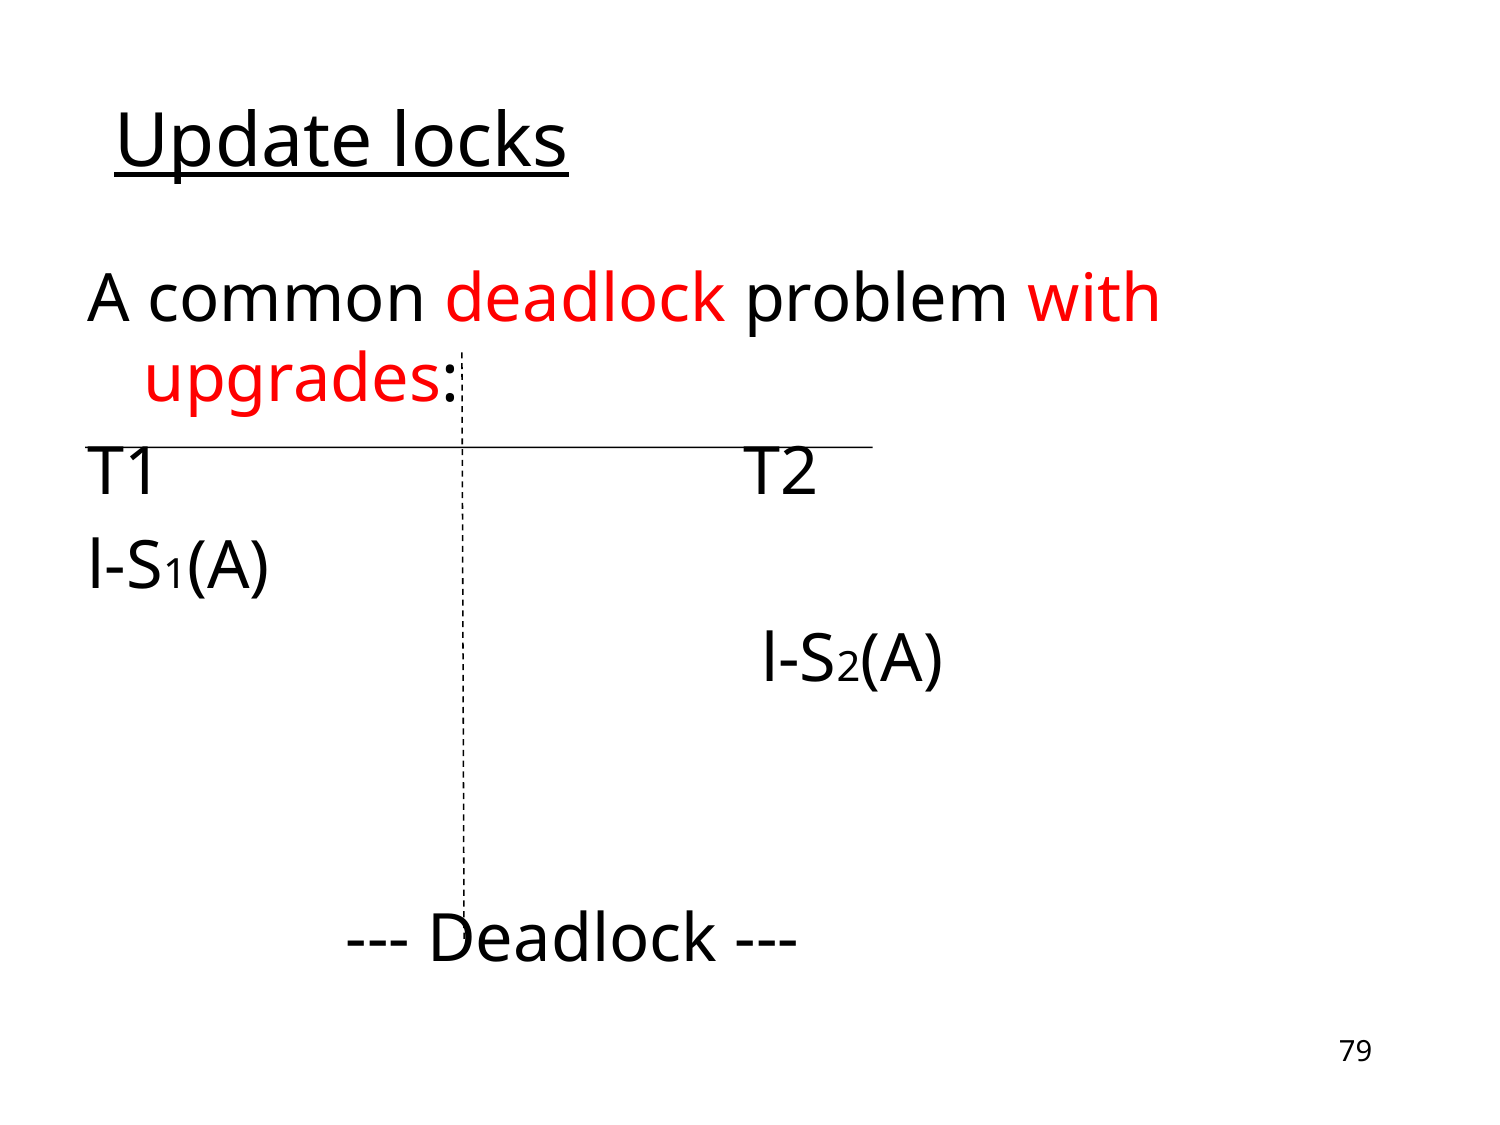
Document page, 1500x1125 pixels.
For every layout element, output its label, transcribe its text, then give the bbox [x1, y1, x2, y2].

list A common deadlock problem with upgrades: T1 T2 l-S1(A) l-S2(A) l-X1(A) l-X2(A) --- Deadlock --- [72, 247, 1423, 923]
slide_number 79 [1074, 1024, 1388, 1101]
title Update locks [99, 64, 1375, 209]
